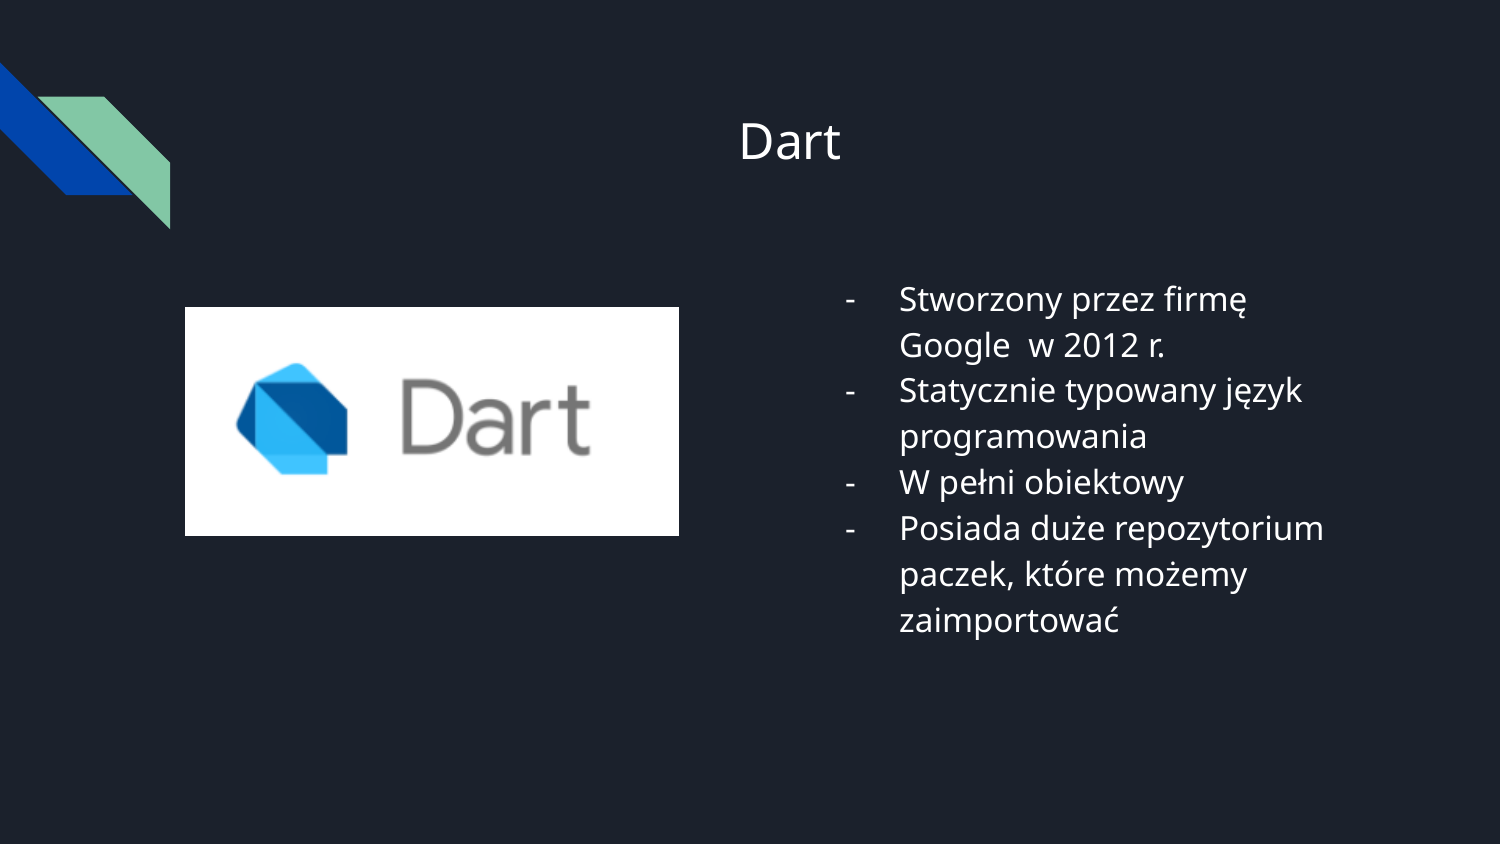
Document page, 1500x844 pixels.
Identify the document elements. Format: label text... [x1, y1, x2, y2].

title Dart [212, 64, 1368, 215]
picture [184, 307, 679, 537]
list Stworzony przez firmę Google w 2012 r. Statycznie typowany język programowania W pełni obiektowy Posiada duże repozytorium paczek, które możemy zaimportować [809, 257, 1368, 735]
